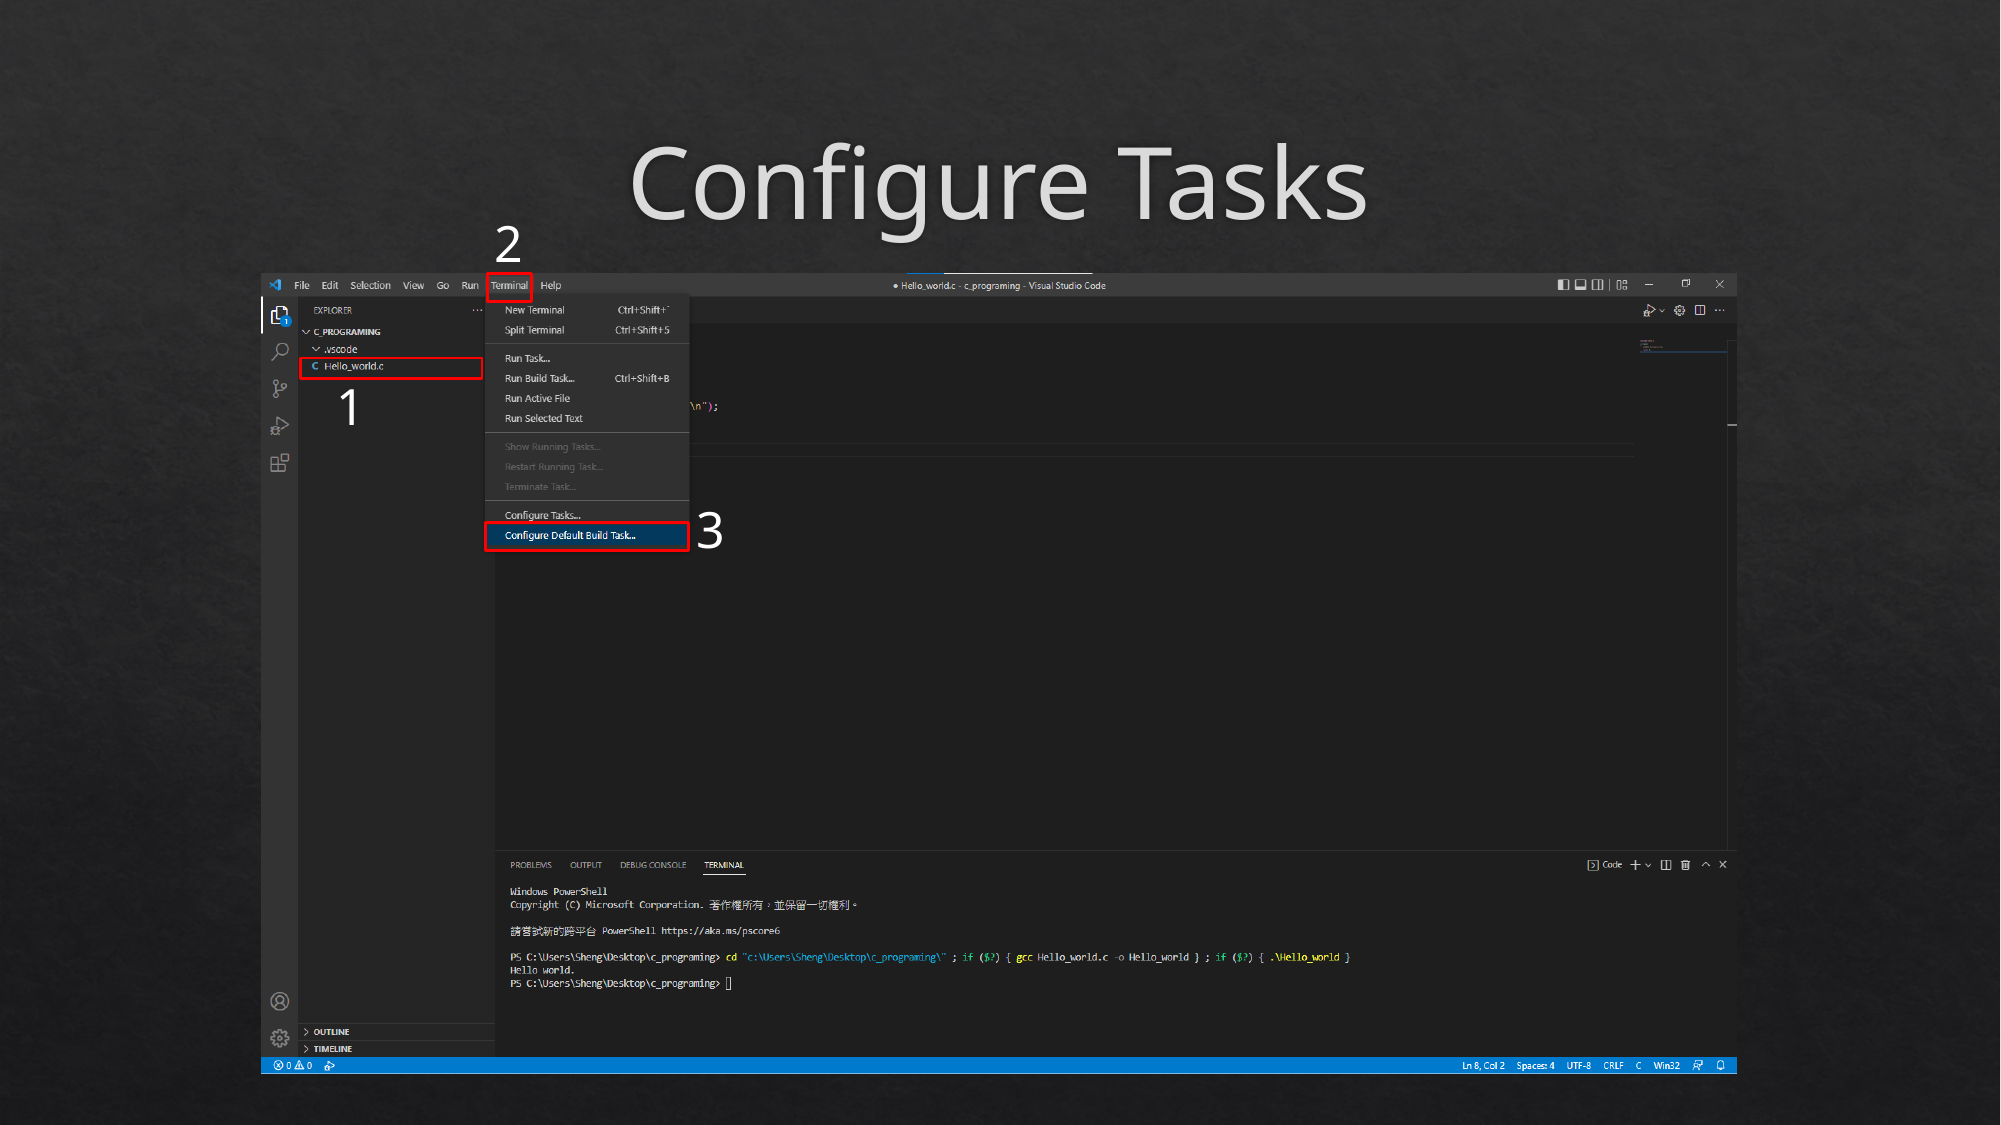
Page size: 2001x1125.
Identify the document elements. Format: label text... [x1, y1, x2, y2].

picture [260, 273, 1738, 1075]
title Configure Tasks [149, 99, 1849, 260]
text_box 2 [479, 204, 538, 269]
